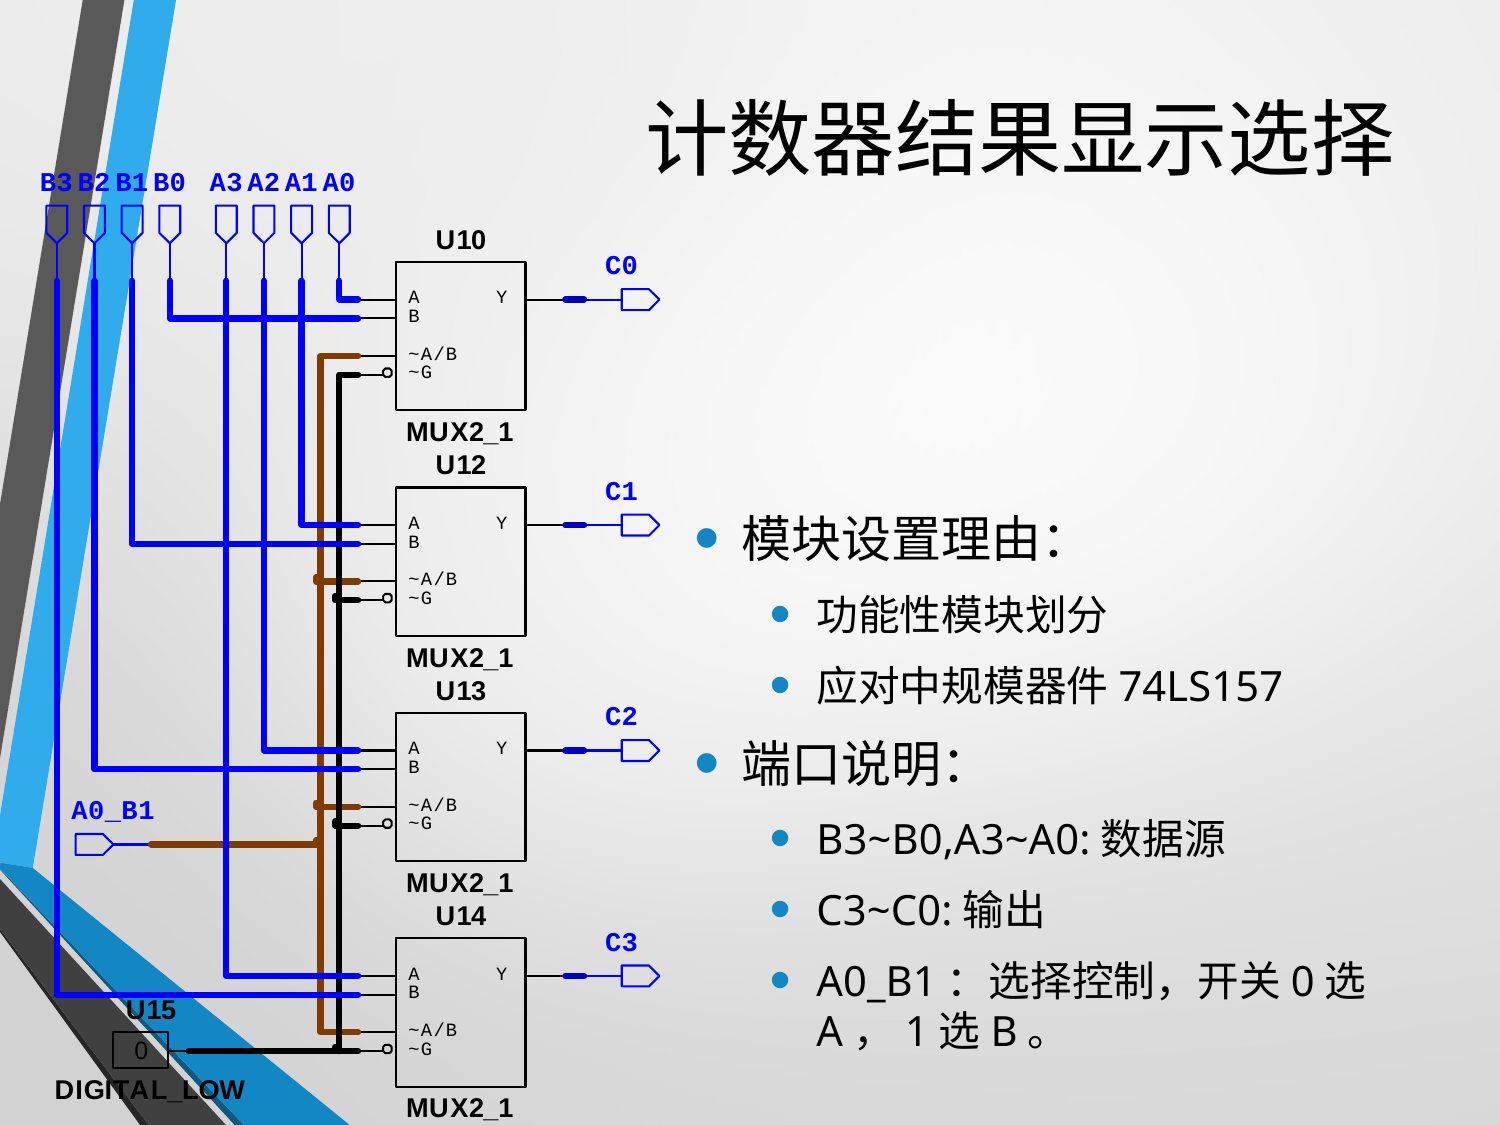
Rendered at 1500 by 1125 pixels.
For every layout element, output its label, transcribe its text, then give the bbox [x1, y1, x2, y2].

picture [31, 163, 662, 1125]
title 计数器结果显示选择 [615, 75, 1425, 198]
list 模块设置理由： 功能性模块划分 应对中规模器件74LS157 端口说明： B3~B0,A3~A0:数据源 C3~C0:输出 A0_B1：选择控制，开关0选A，1选B。 [679, 437, 1425, 1125]
